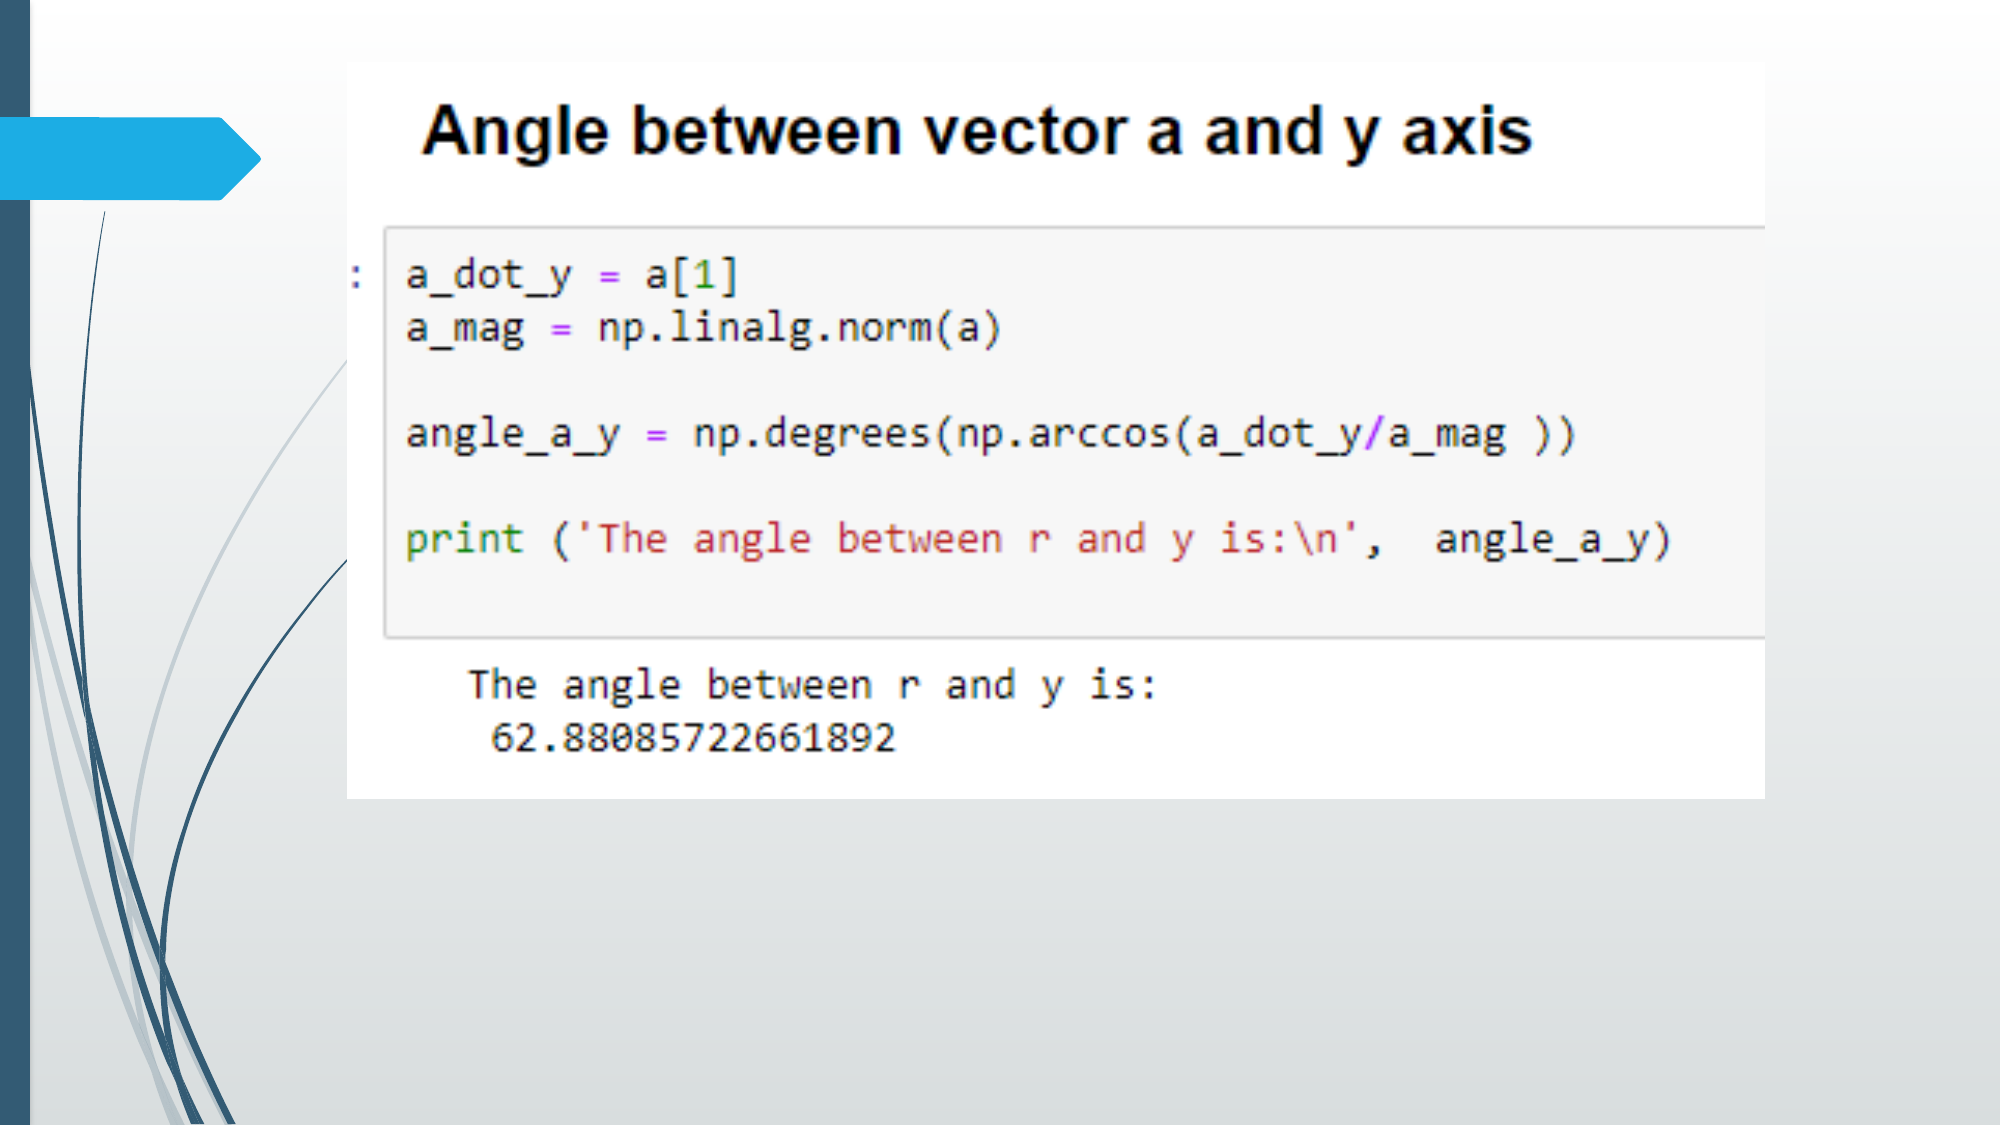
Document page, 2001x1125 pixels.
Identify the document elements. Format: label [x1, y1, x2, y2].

picture [347, 62, 1765, 799]
